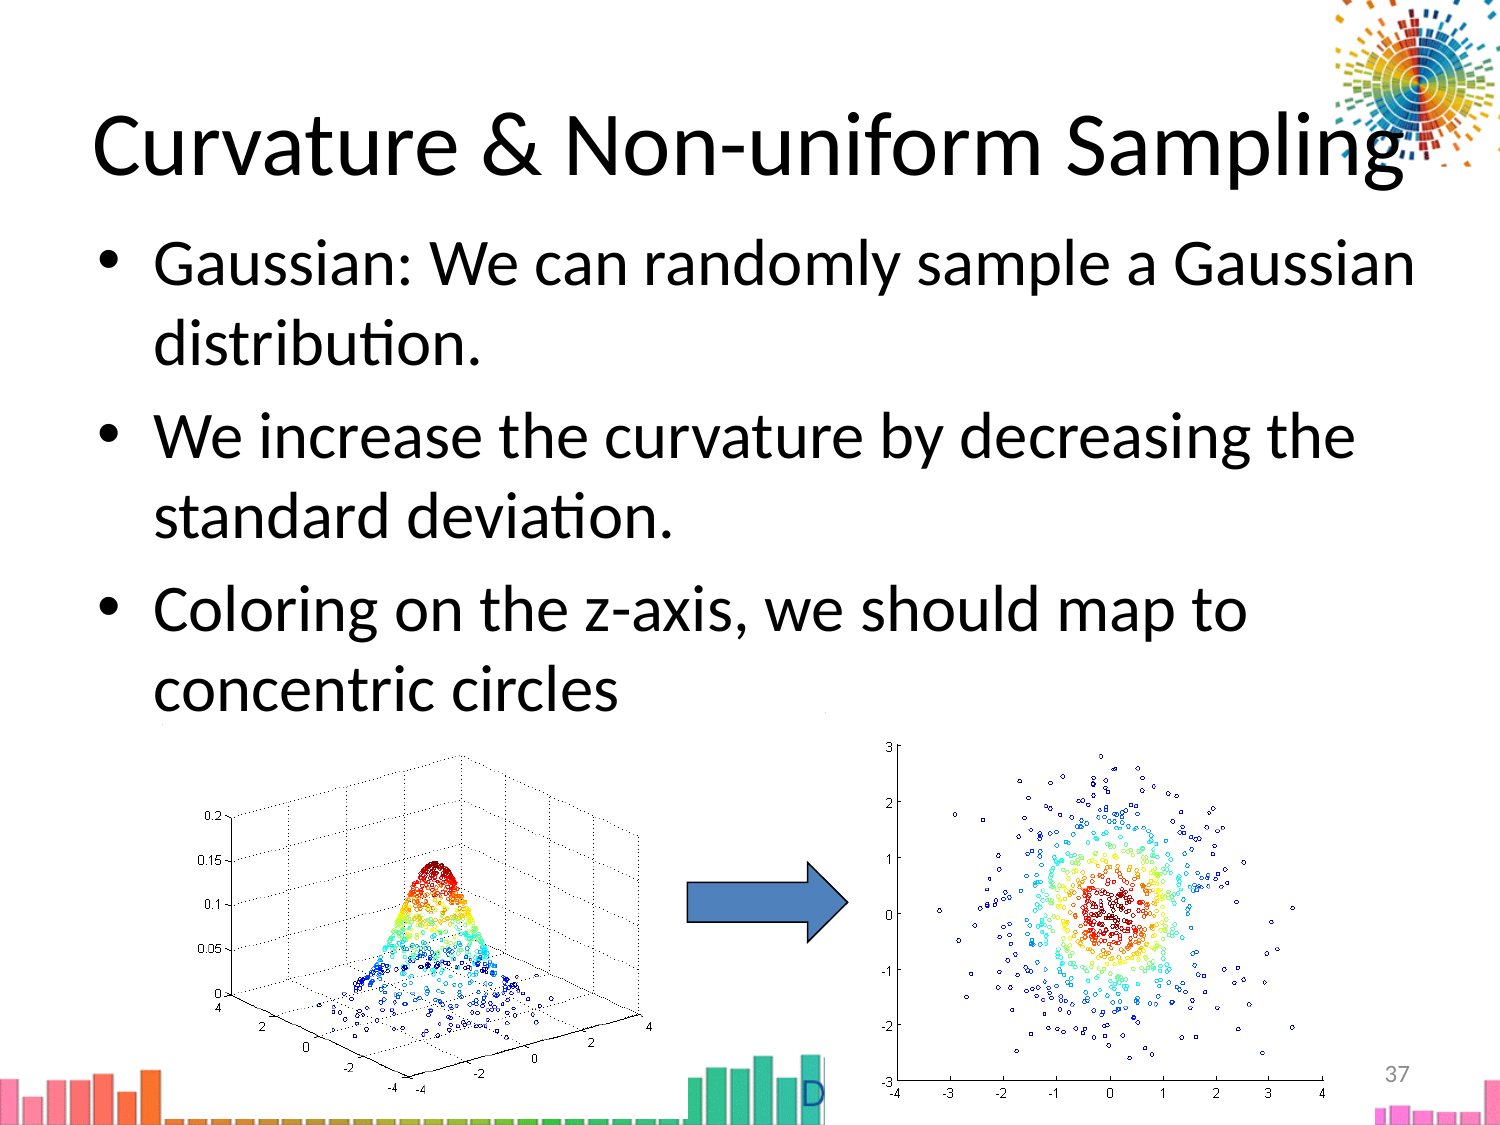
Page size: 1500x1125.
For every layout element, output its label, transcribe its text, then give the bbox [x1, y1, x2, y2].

title Curvature & Non-uniform Sampling [75, 45, 1425, 233]
picture [0, 0, 1500, 1125]
text_box [691, 862, 819, 943]
slide_number 37 [1379, 1042, 1425, 1103]
list Gaussian: We can randomly sample a Gaussian distribution. We increase the curvature by decreasing the standard deviation. Coloring on the z-axis, we should map to concentric circles [82, 210, 1437, 954]
